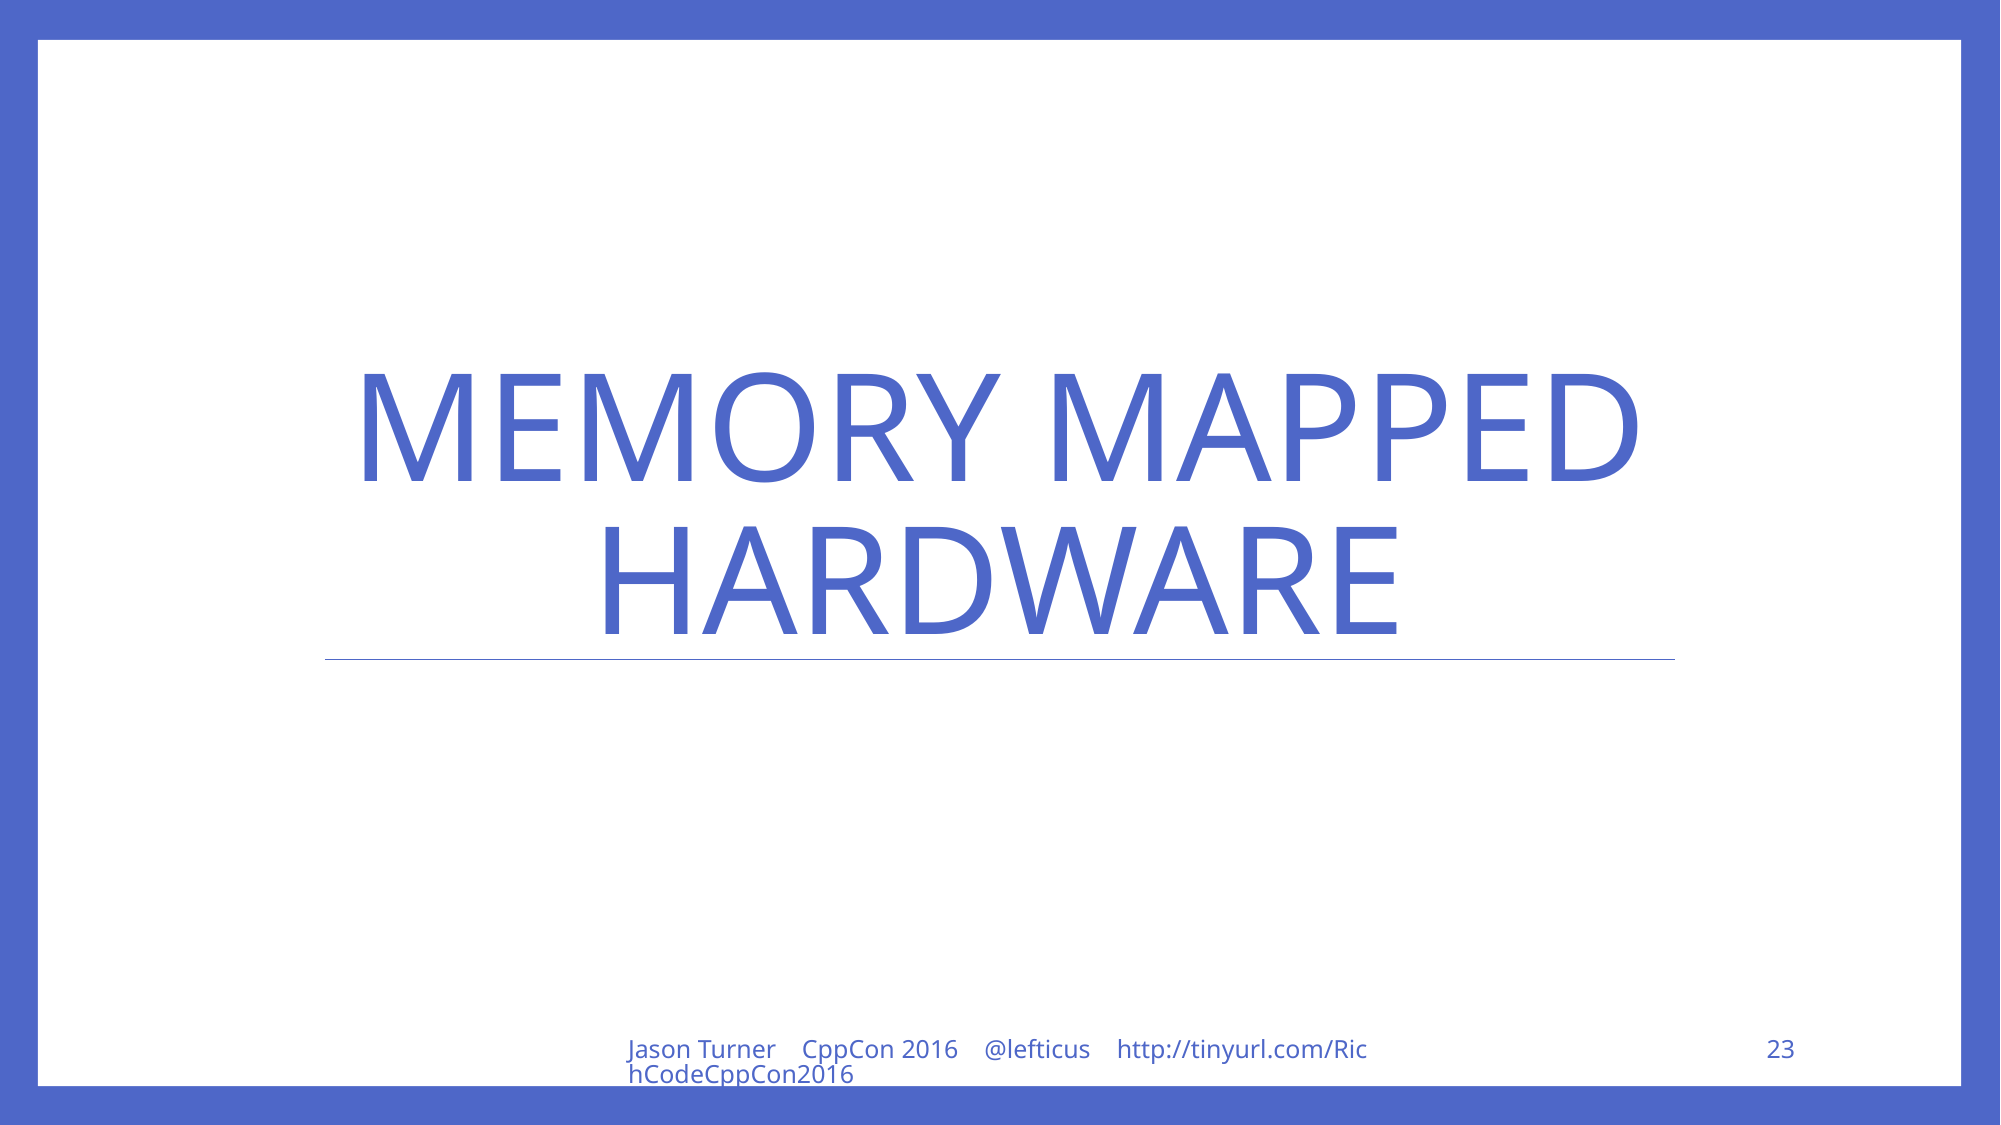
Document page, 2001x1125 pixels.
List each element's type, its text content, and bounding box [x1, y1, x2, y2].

title Memory mapped hardware [181, 192, 1817, 673]
slide_number 23 [1530, 1020, 1811, 1081]
footer Jason Turner CppCon 2016 @lefticus http://tinyurl.com/RichCodeCppCon2016 [613, 1020, 1387, 1081]
